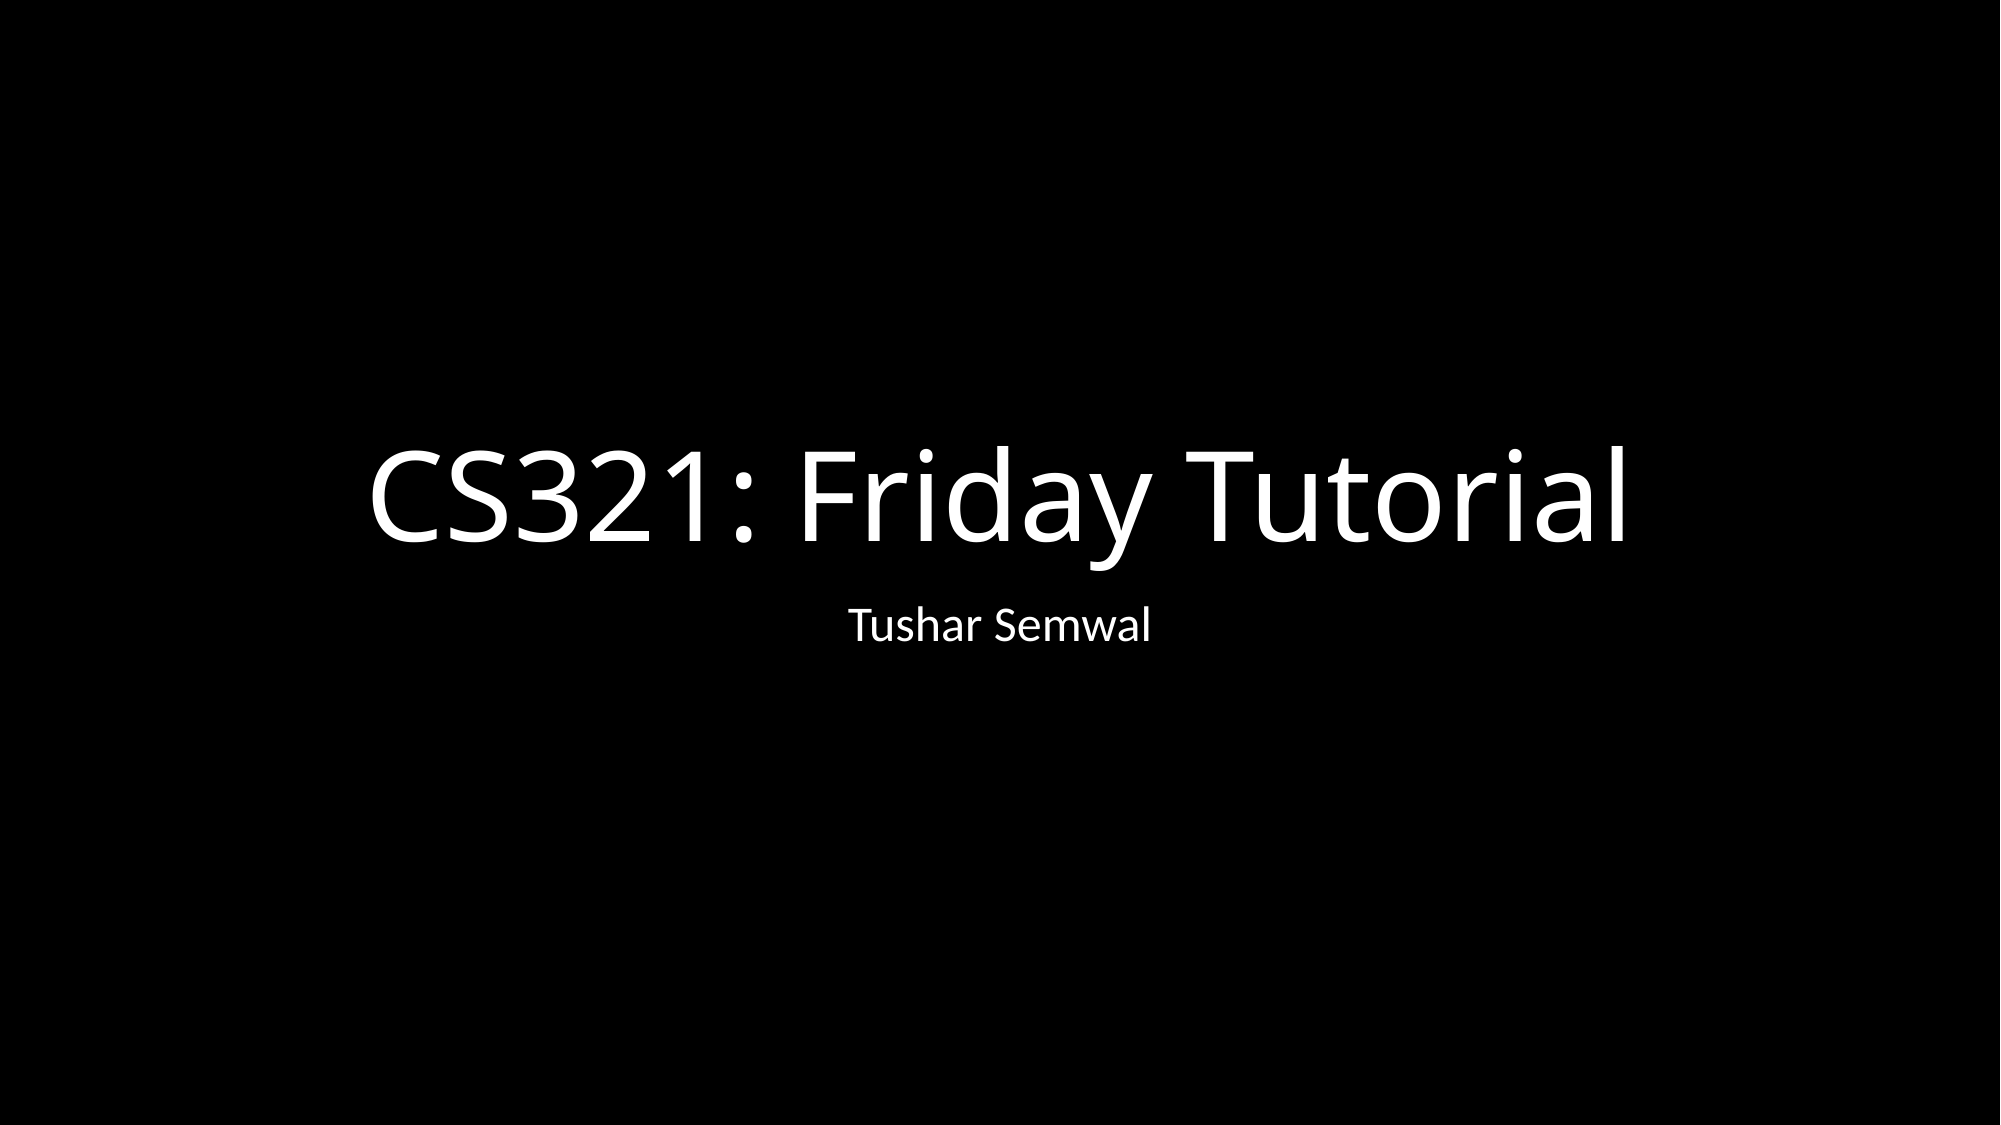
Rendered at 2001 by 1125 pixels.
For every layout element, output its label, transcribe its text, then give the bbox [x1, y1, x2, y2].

title CS321: Friday Tutorial [249, 184, 1750, 576]
subtitle Tushar Semwal [249, 590, 1750, 863]
